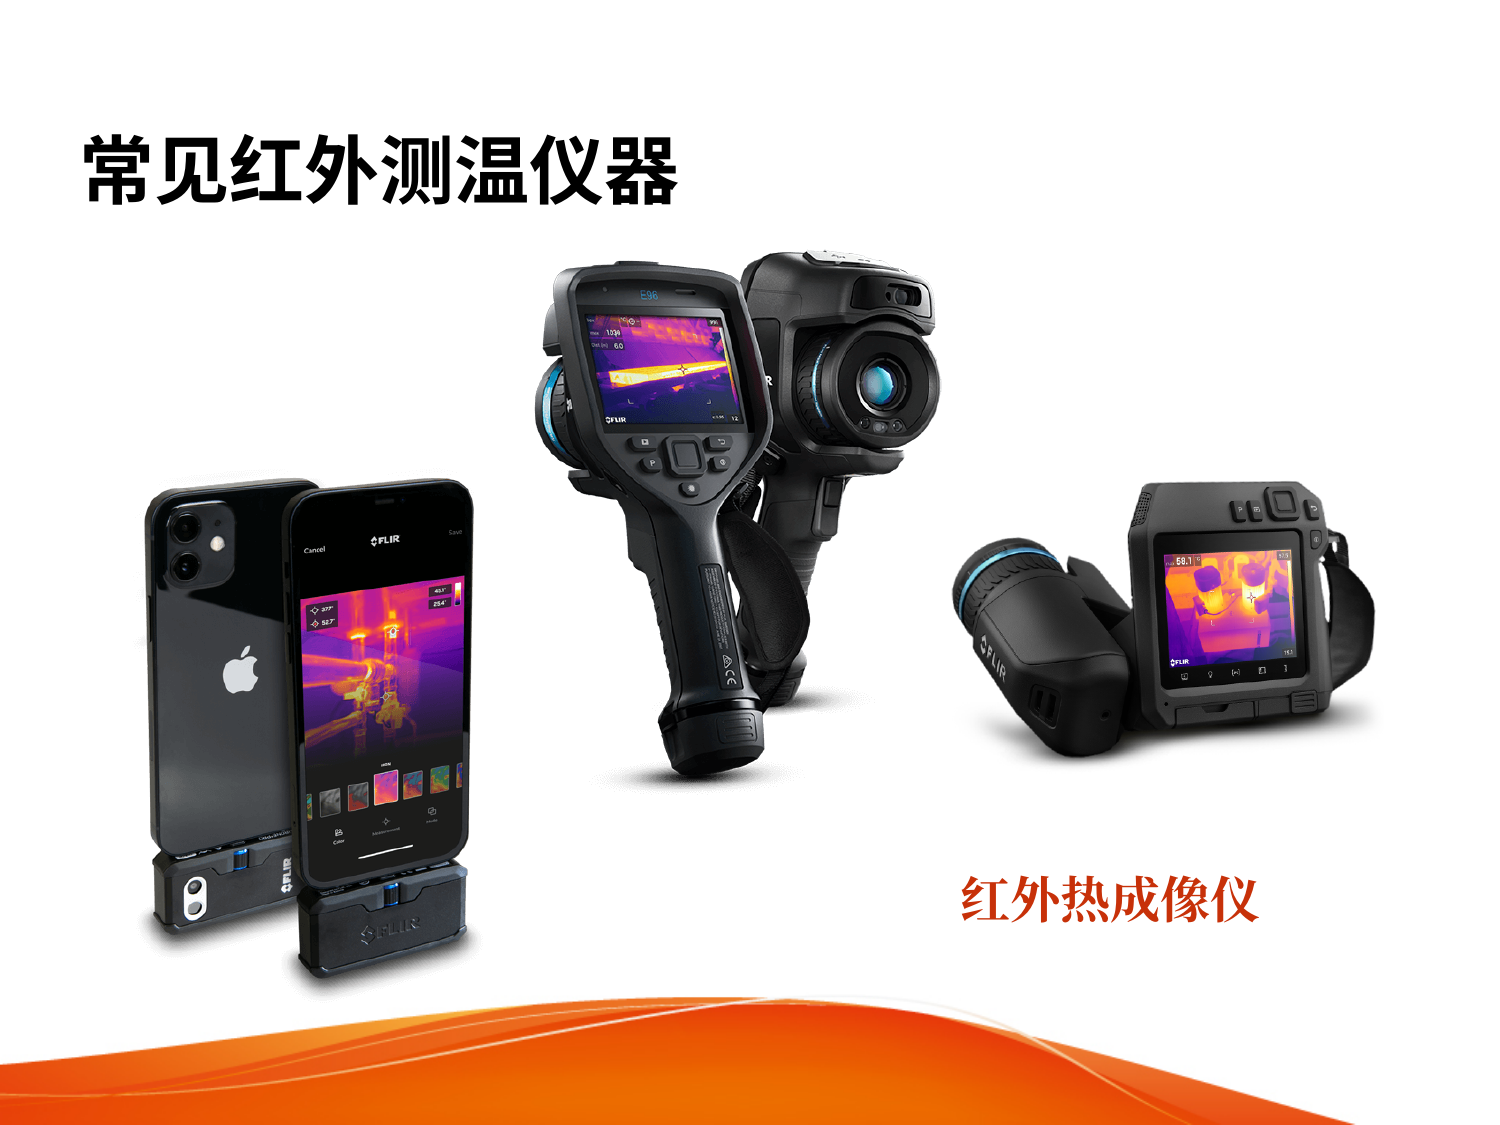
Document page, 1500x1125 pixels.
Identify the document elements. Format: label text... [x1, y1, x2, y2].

picture [0, 0, 1500, 1125]
text_box 红外热成像仪 [945, 861, 1452, 936]
text_box 常见红外测温仪器 [64, 111, 1415, 226]
